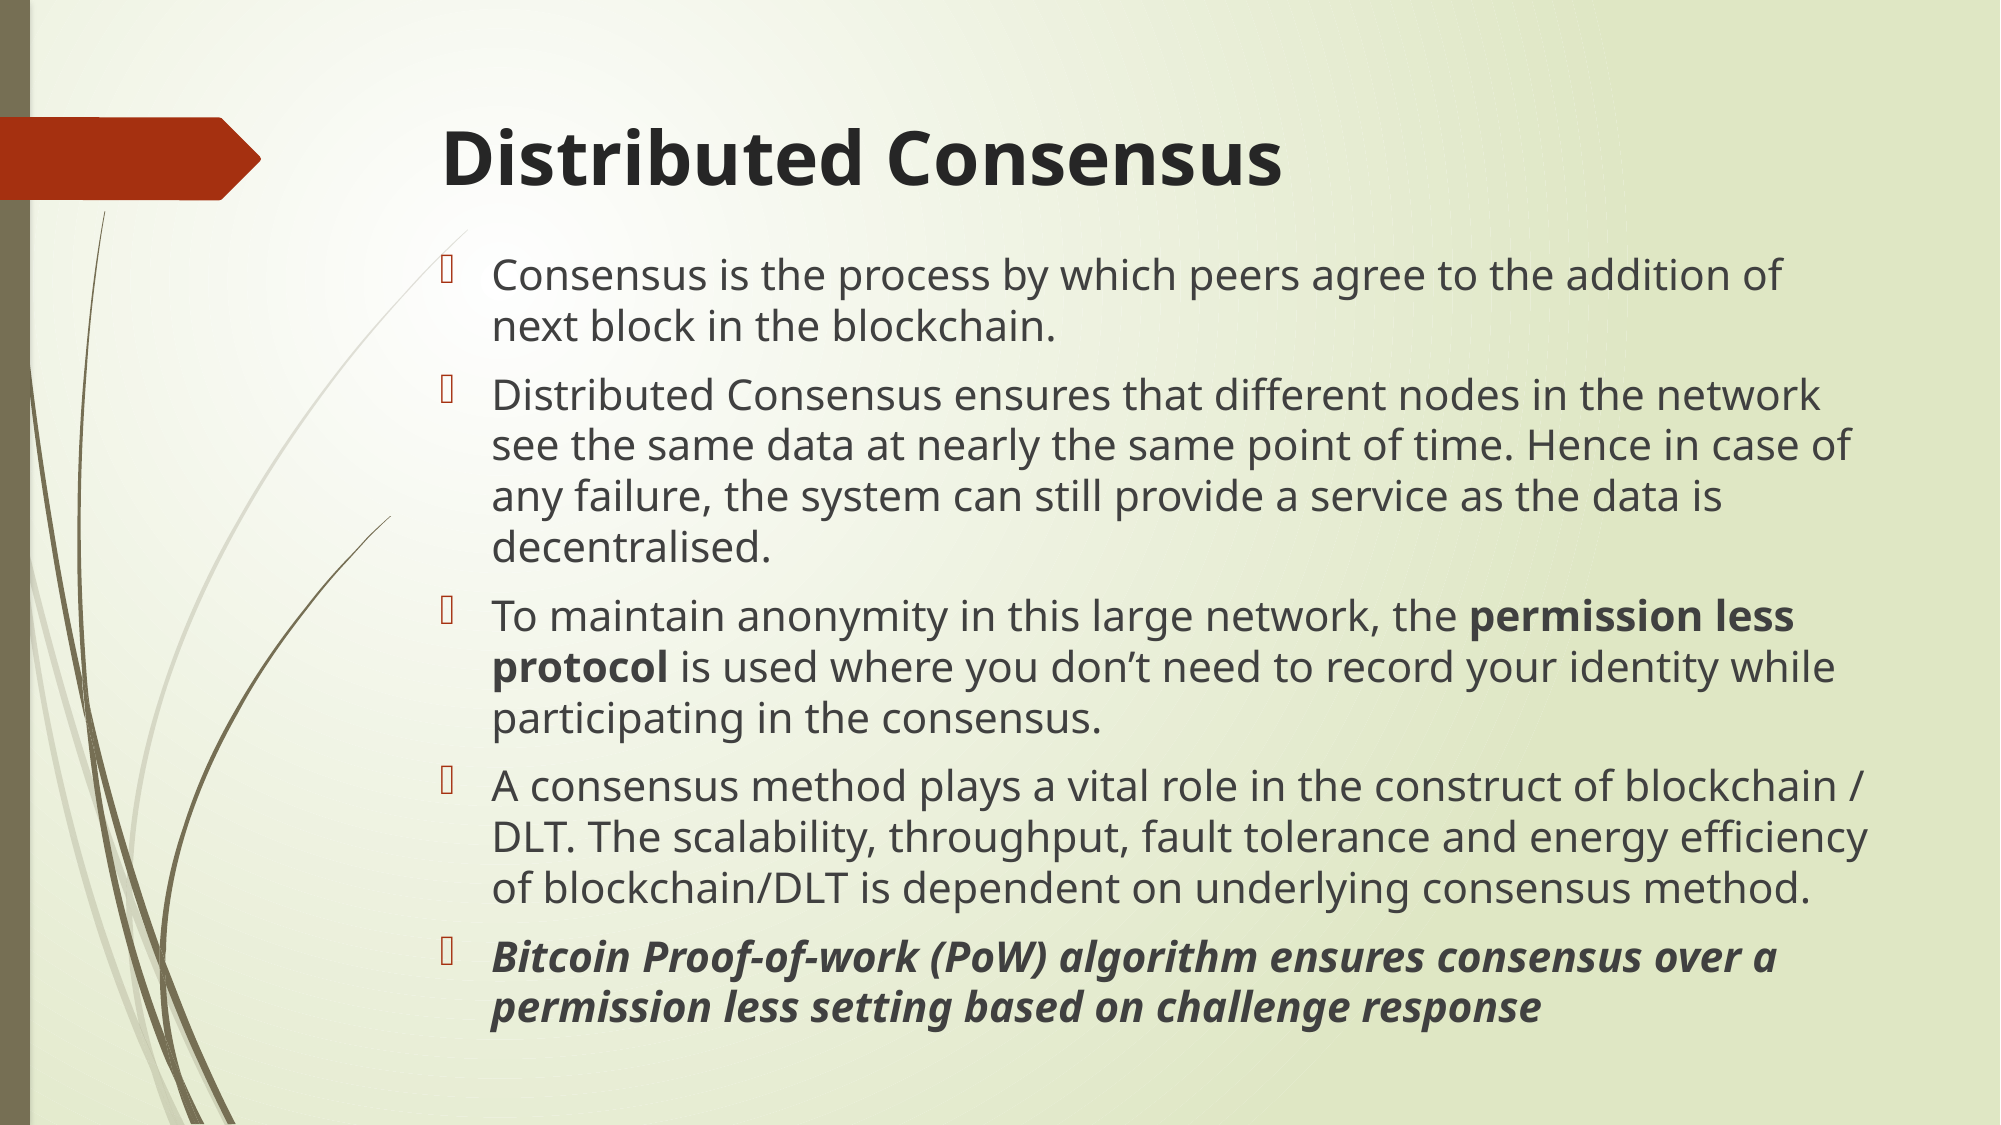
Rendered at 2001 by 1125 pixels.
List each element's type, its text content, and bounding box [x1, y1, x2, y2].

list Consensus is the process by which peers agree to the addition of next block in the blockchain. Distributed Consensus ensures that different nodes in the network see the same data at nearly the same point of time. Hence in case of any failure, the system can still provide a service as the data is decentralised. To maintain anonymity in this large network, the permission less protocol is used where you don’t need to record your identity while participating in the consensus. A consensus method plays a vital role in the construct of blockchain / DLT. The scalability, throughput, fault tolerance and energy efficiency of blockchain/DLT is dependent on underlying consensus method. Bitcoin Proof-of-work (PoW) algorithm ensures consensus over a permission less setting based on challenge response [424, 240, 1888, 1082]
title Distributed Consensus [425, 102, 1888, 240]
